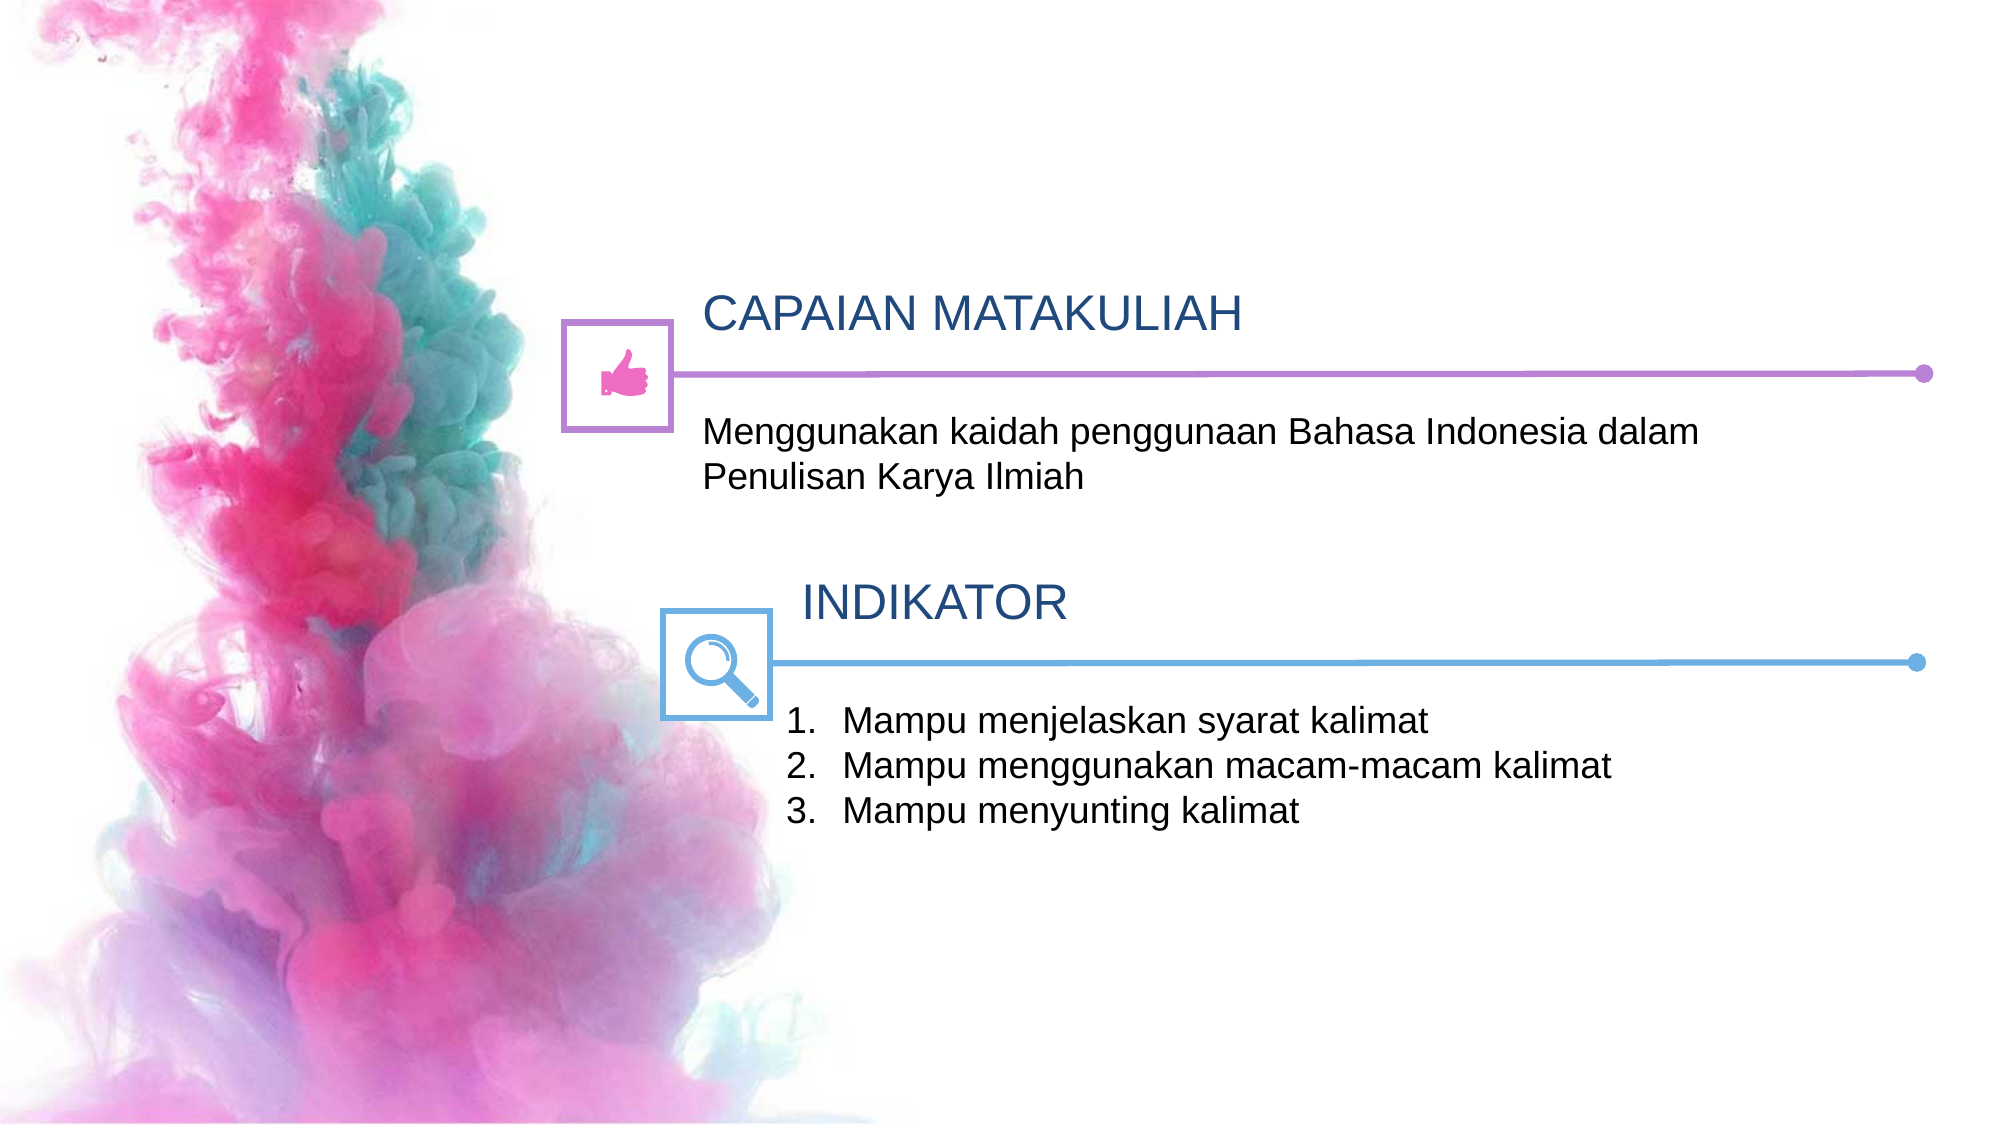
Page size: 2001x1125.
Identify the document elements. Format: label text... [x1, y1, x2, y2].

text_box INDIKATOR [786, 562, 1644, 637]
picture [0, 0, 2001, 1125]
text_box [683, 632, 761, 710]
text_box [662, 610, 771, 719]
text_box Menggunakan kaidah penggunaan Bahasa Indonesia dalam Penulisan Karya Ilmiah [687, 400, 1883, 505]
text_box Mampu menjelaskan syarat kalimat Mampu menggunakan macam-macam kalimat Mampu menyunting kalimat [771, 688, 1916, 839]
text_box [600, 347, 649, 397]
text_box CAPAIAN MATAKULIAH [687, 273, 1545, 348]
text_box [563, 321, 672, 430]
